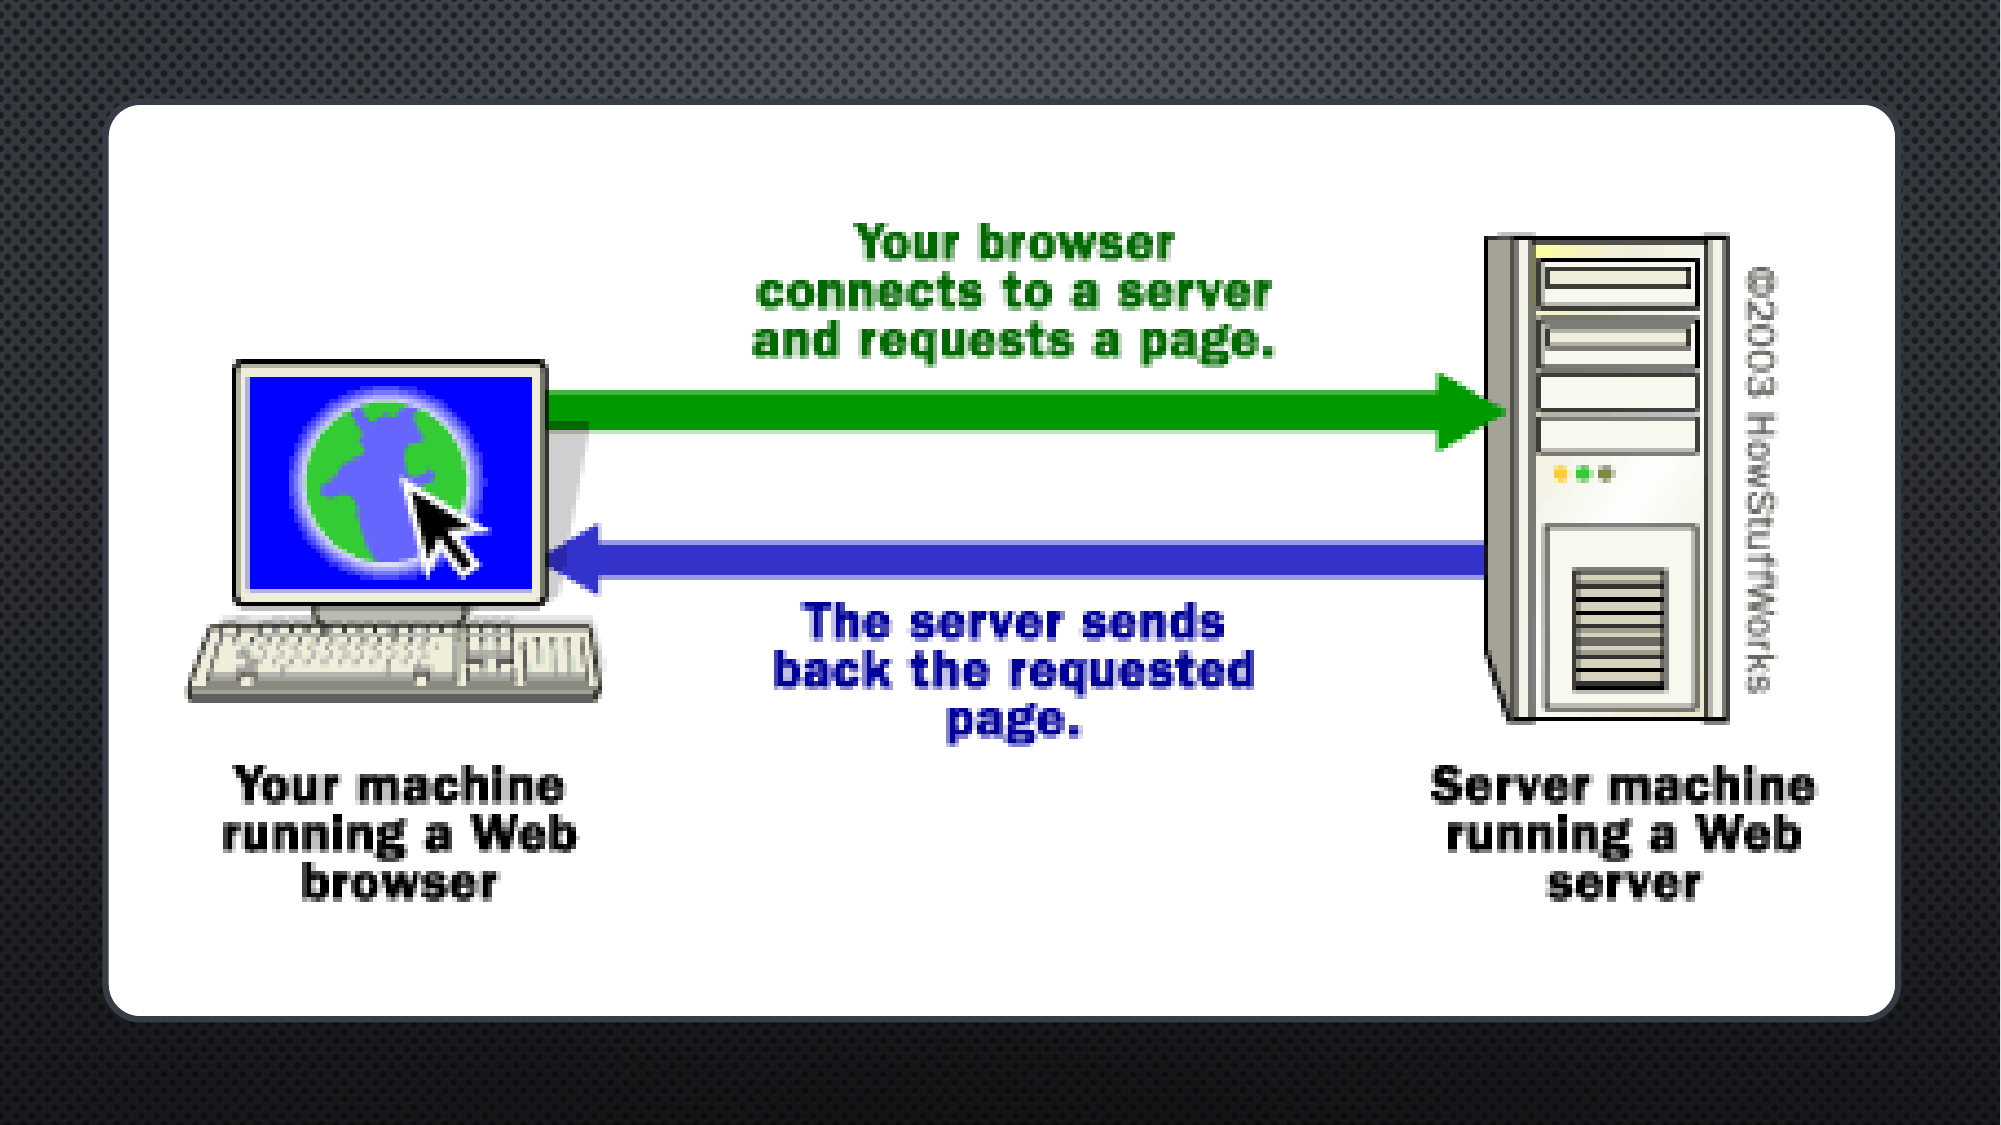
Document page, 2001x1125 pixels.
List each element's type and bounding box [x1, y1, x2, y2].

text_box [103, 100, 1900, 1021]
picture [184, 210, 1820, 912]
